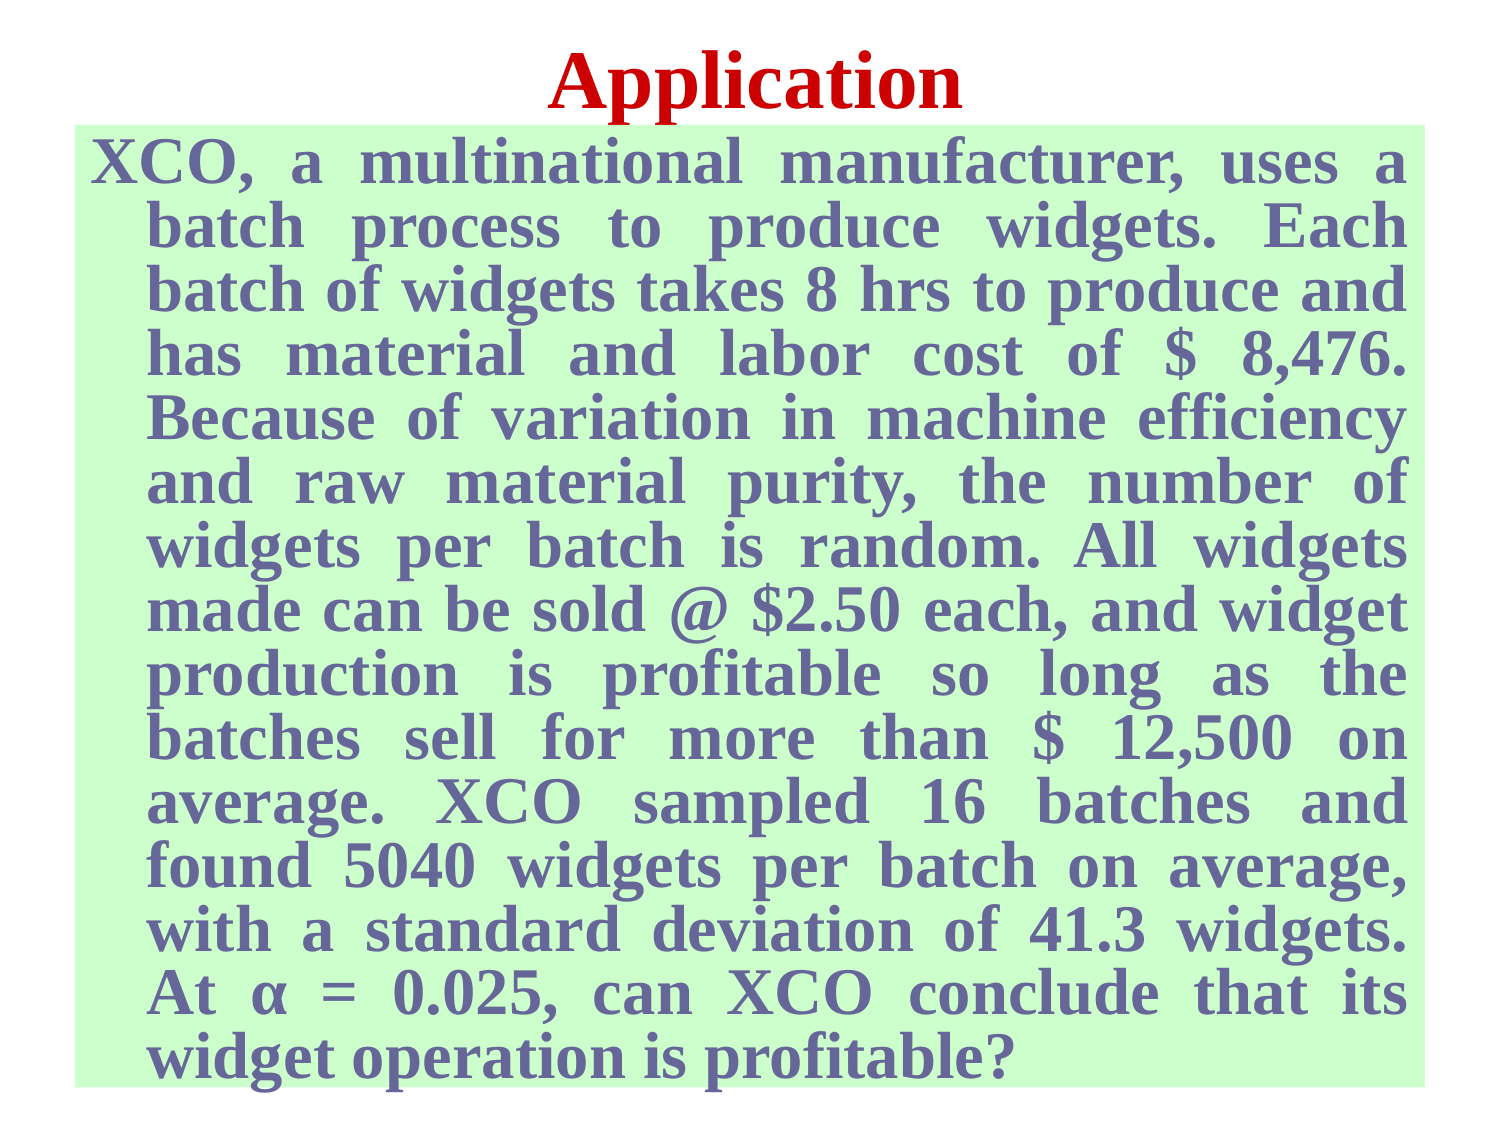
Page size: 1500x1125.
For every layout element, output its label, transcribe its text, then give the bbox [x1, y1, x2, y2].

text_box XCO, a multinational manufacturer, uses a batch process to produce widgets. Each batch of widgets takes 8 hrs to produce and has material and labor cost of $ 8,476. Because of variation in machine efficiency and raw material purity, the number of widgets per batch is random. All widgets made can be sold @ $2.50 each, and widget production is profitable so long as the batches sell for more than $ 12,500 on average. XCO sampled 16 batches and found 5040 widgets per batch on average, with a standard deviation of 41.3 widgets. At α = 0.025, can XCO conclude that its widget operation is profitable? [74, 124, 1425, 1088]
title Application [62, 0, 1451, 151]
